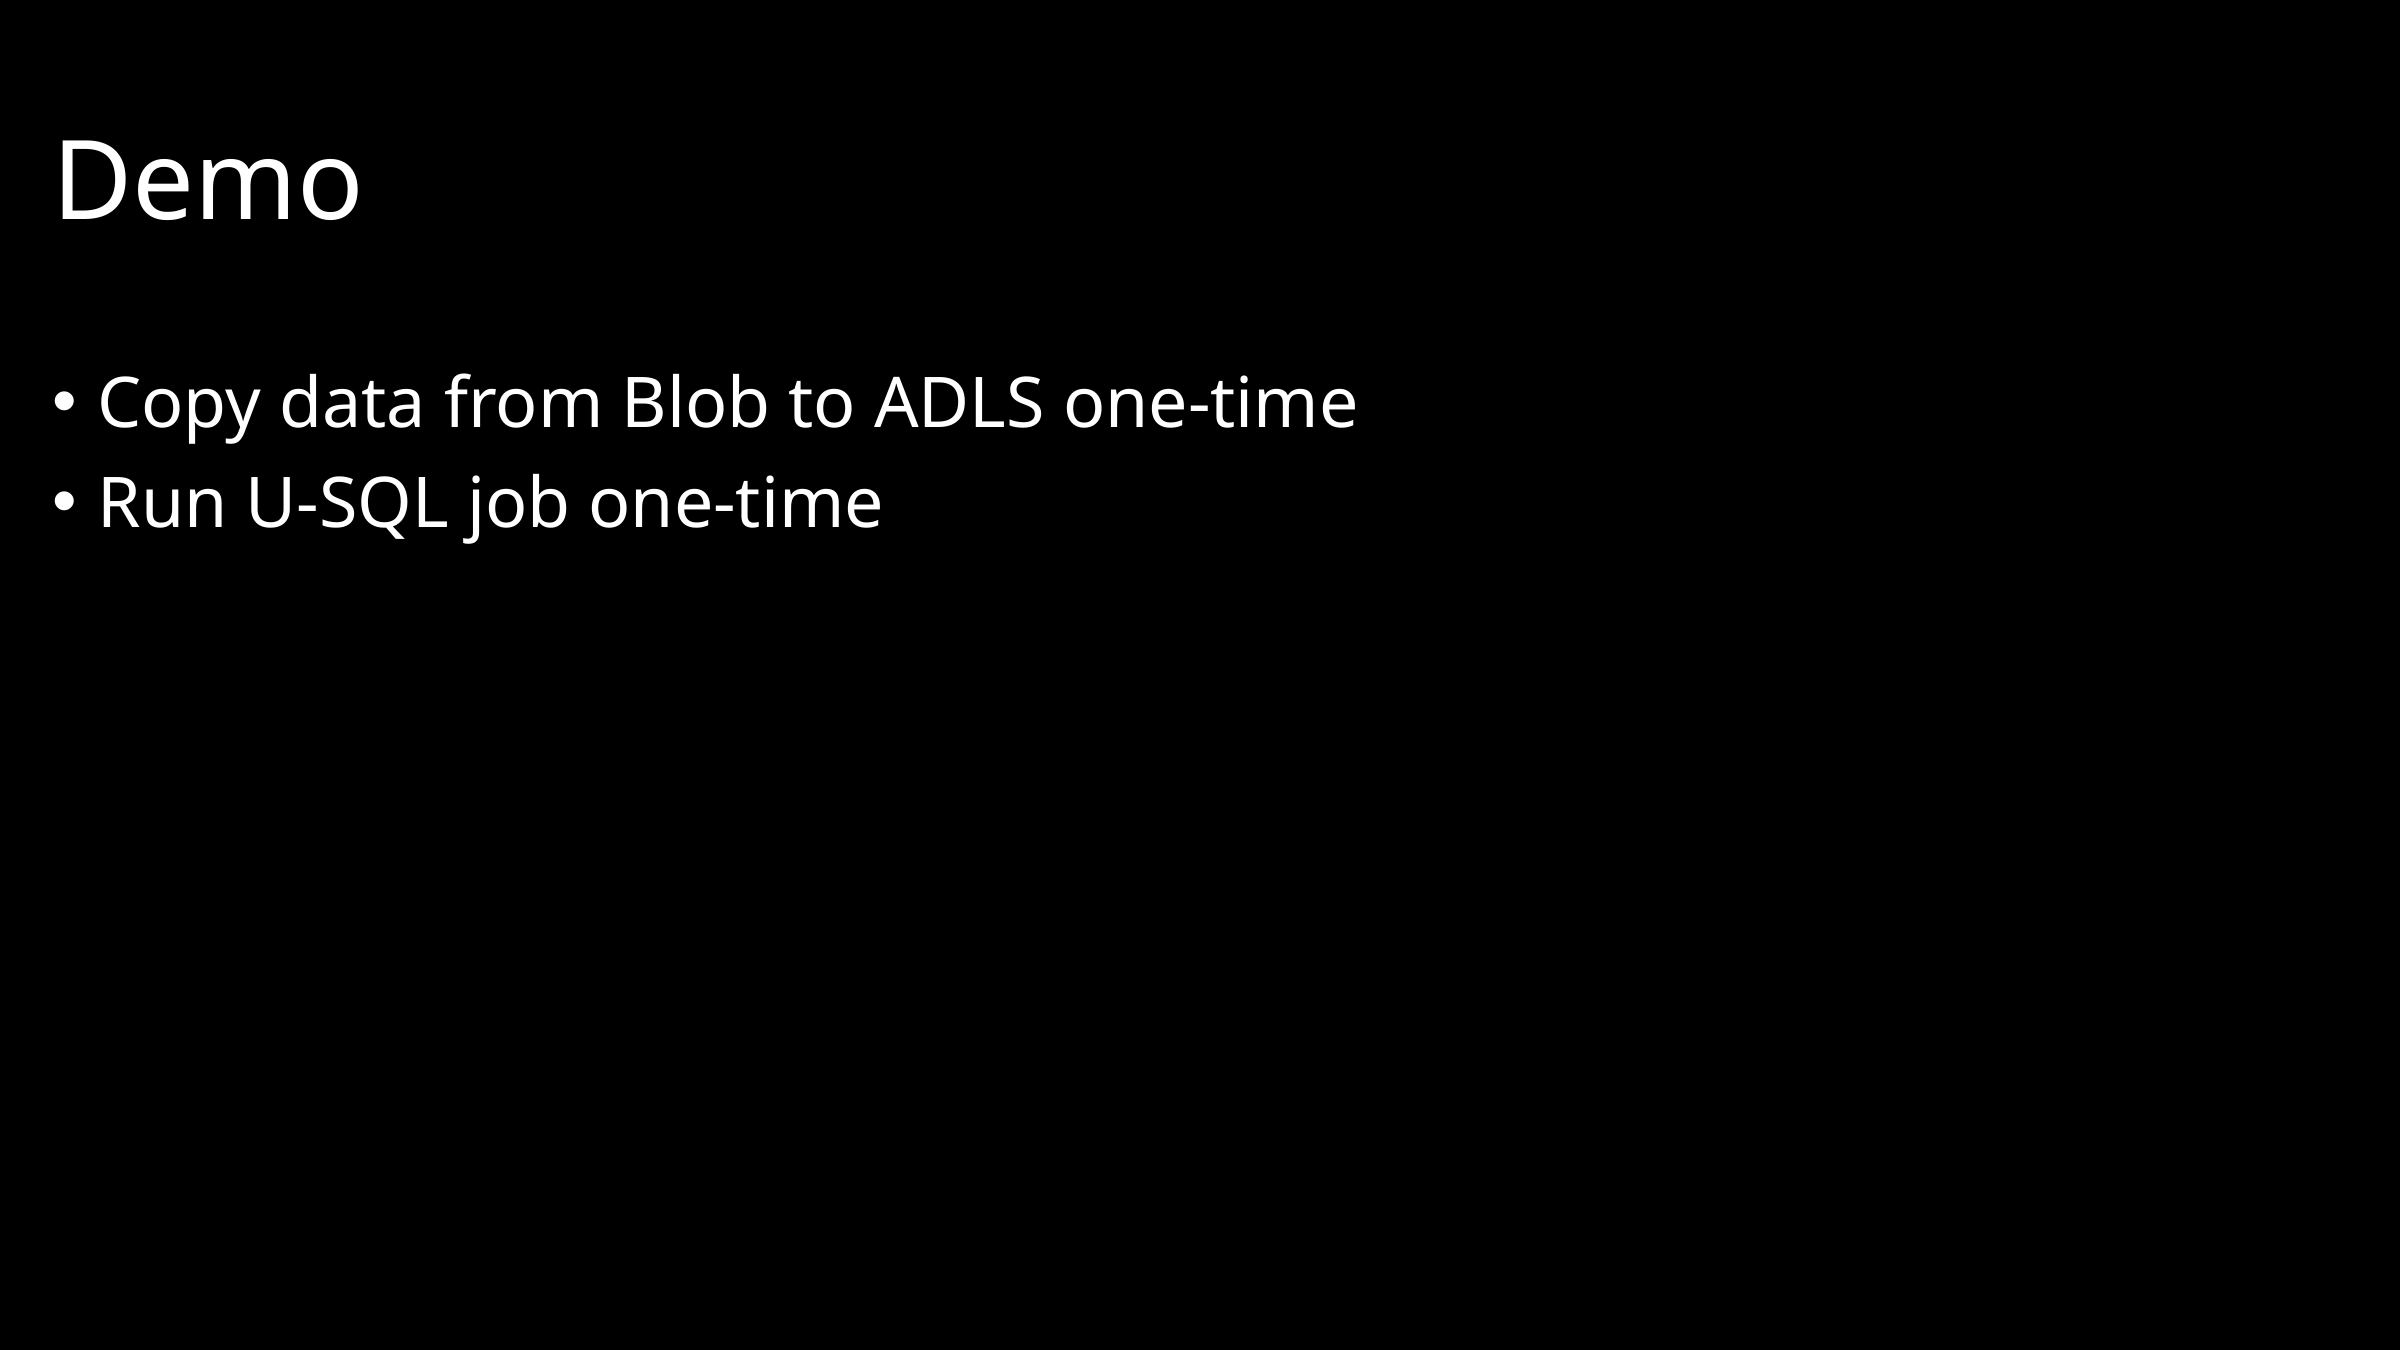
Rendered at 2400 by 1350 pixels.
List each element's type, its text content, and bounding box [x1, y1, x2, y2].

title Demo [37, 37, 2363, 330]
list Copy data from Blob to ADLS one-time Run U-SQL job one-time [37, 359, 2363, 1238]
